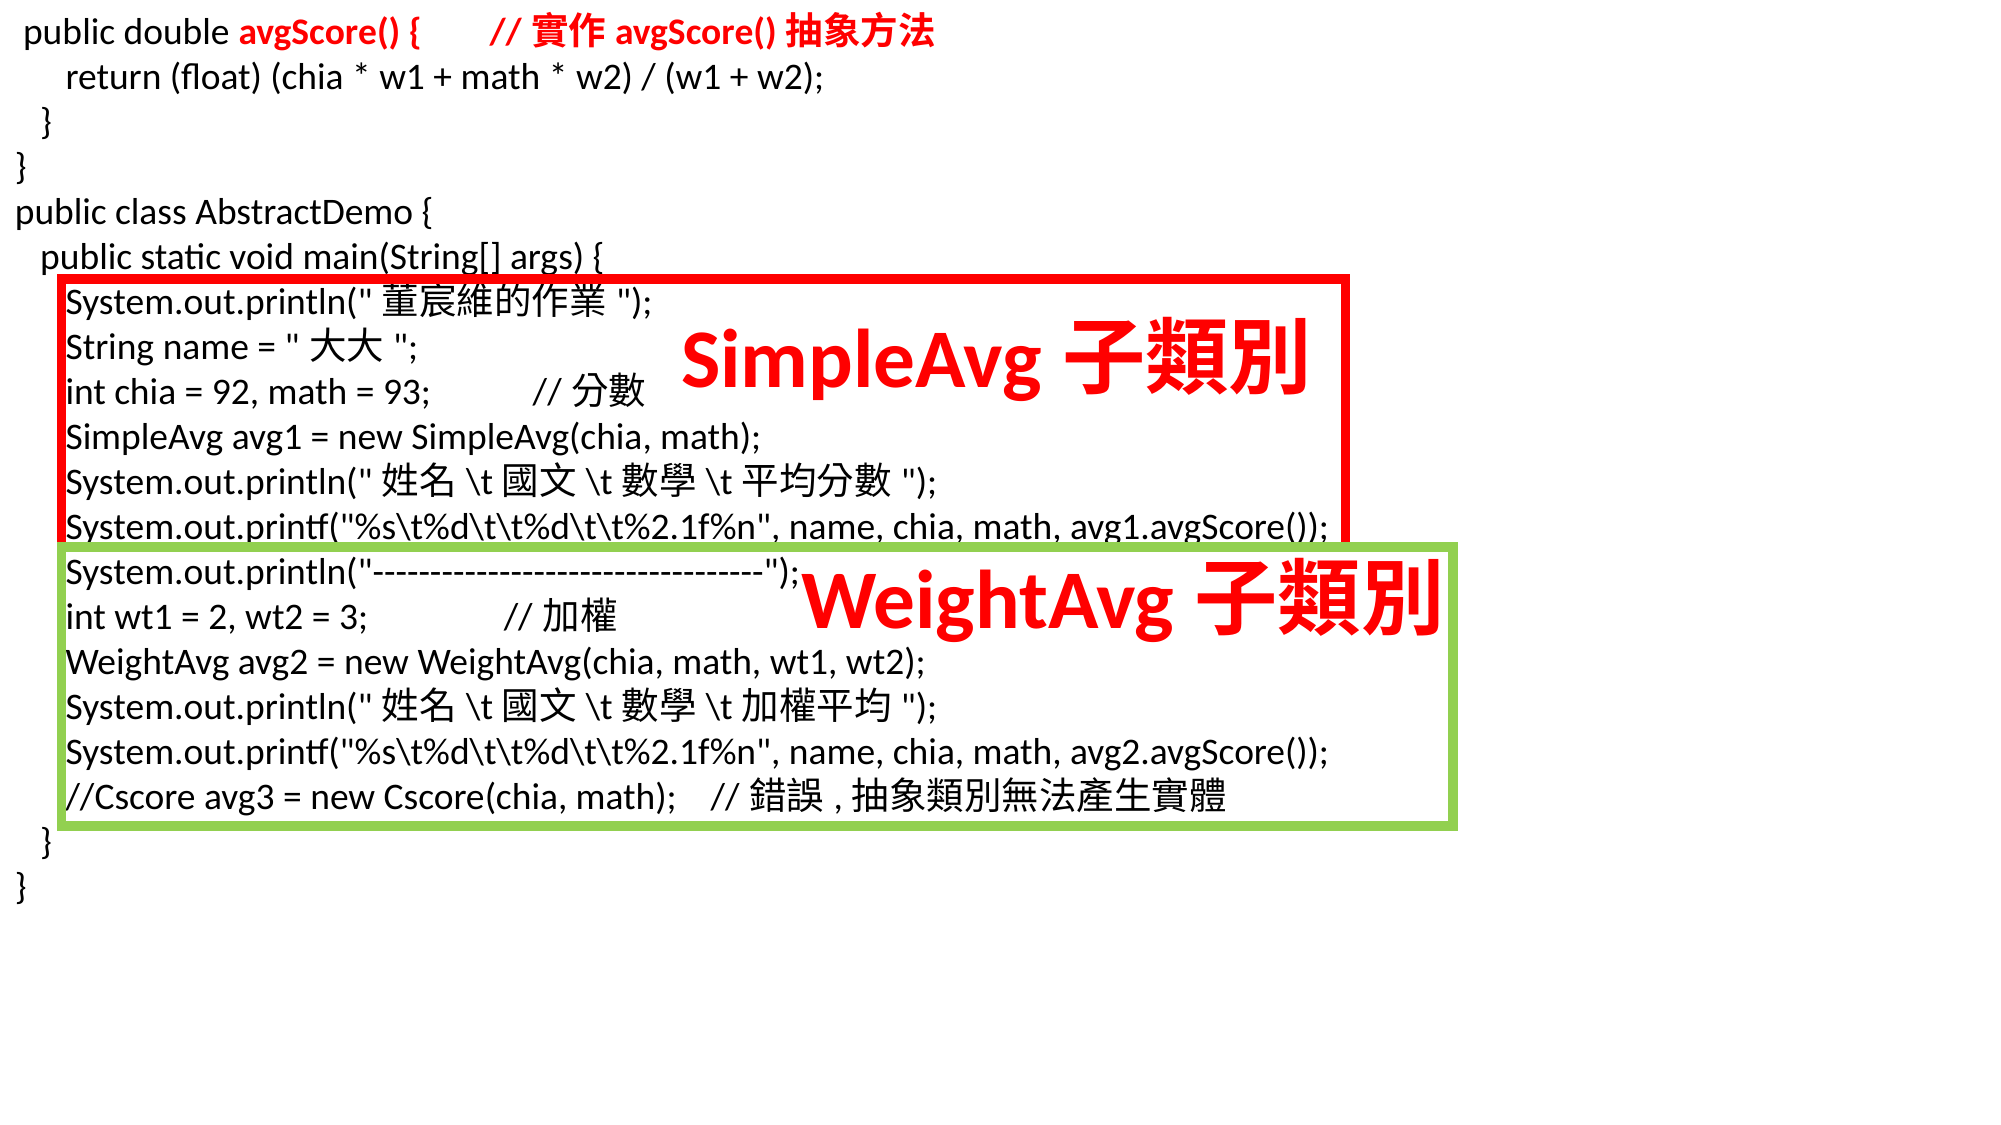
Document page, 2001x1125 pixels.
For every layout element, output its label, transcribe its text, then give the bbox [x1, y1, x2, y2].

text_box WeightAvg子類別 [786, 538, 1460, 653]
text_box [60, 546, 1454, 827]
text_box [60, 278, 1347, 546]
text_box public double avgScore() { //實作avgScore()抽象方法 return (float) (chia * w1 + math * w2) / (w1 + w2); } } public class AbstractDemo { public static void main(String[] args) { System.out.println("董宸維的作業"); String name = "大大"; int chia = 92, math = 93; //分數 SimpleAvg avg1 = new SimpleAvg(chia, math); System.out.println("姓名\t國文\t數學\t平均分數"); System.out.printf("%s\t%d\t\t%d\t\t%2.1f%n", name, chia, math, avg1.avgScore()); System.out.println("----------------------------------"); int wt1 = 2, wt2 = 3; //加權 WeightAvg avg2 = new WeightAvg(chia, math, wt1, wt2); System.out.println("姓名\t國文\t數學\t加權平均"); System.out.printf("%s\t%d\t\t%d\t\t%2.1f%n", name, chia, math, avg2.avgScore()); //Cscore avg3 = new Cscore(chia, math); //錯誤,抽象類別無法產生實體 } } [0, 0, 1346, 915]
